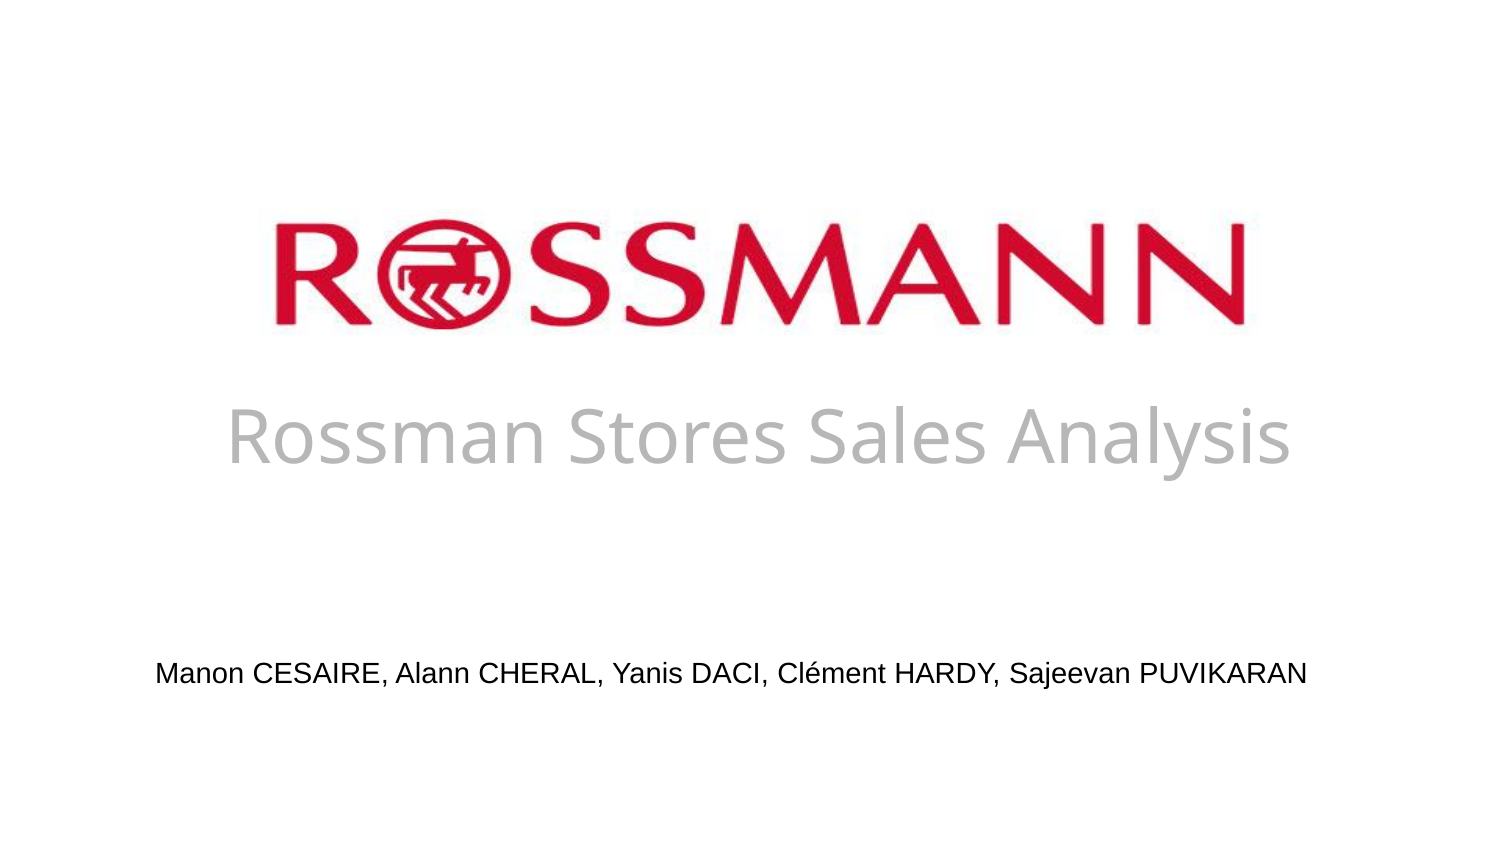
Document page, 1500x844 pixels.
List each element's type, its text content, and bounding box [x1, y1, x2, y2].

subtitle Rossman Stores Sales Analysis [119, 373, 1400, 504]
picture [258, 44, 1260, 363]
text_box Manon CESAIRE, Alann CHERAL, Yanis DACI, Clément HARDY, Sajeevan PUVIKARAN [140, 639, 1360, 746]
